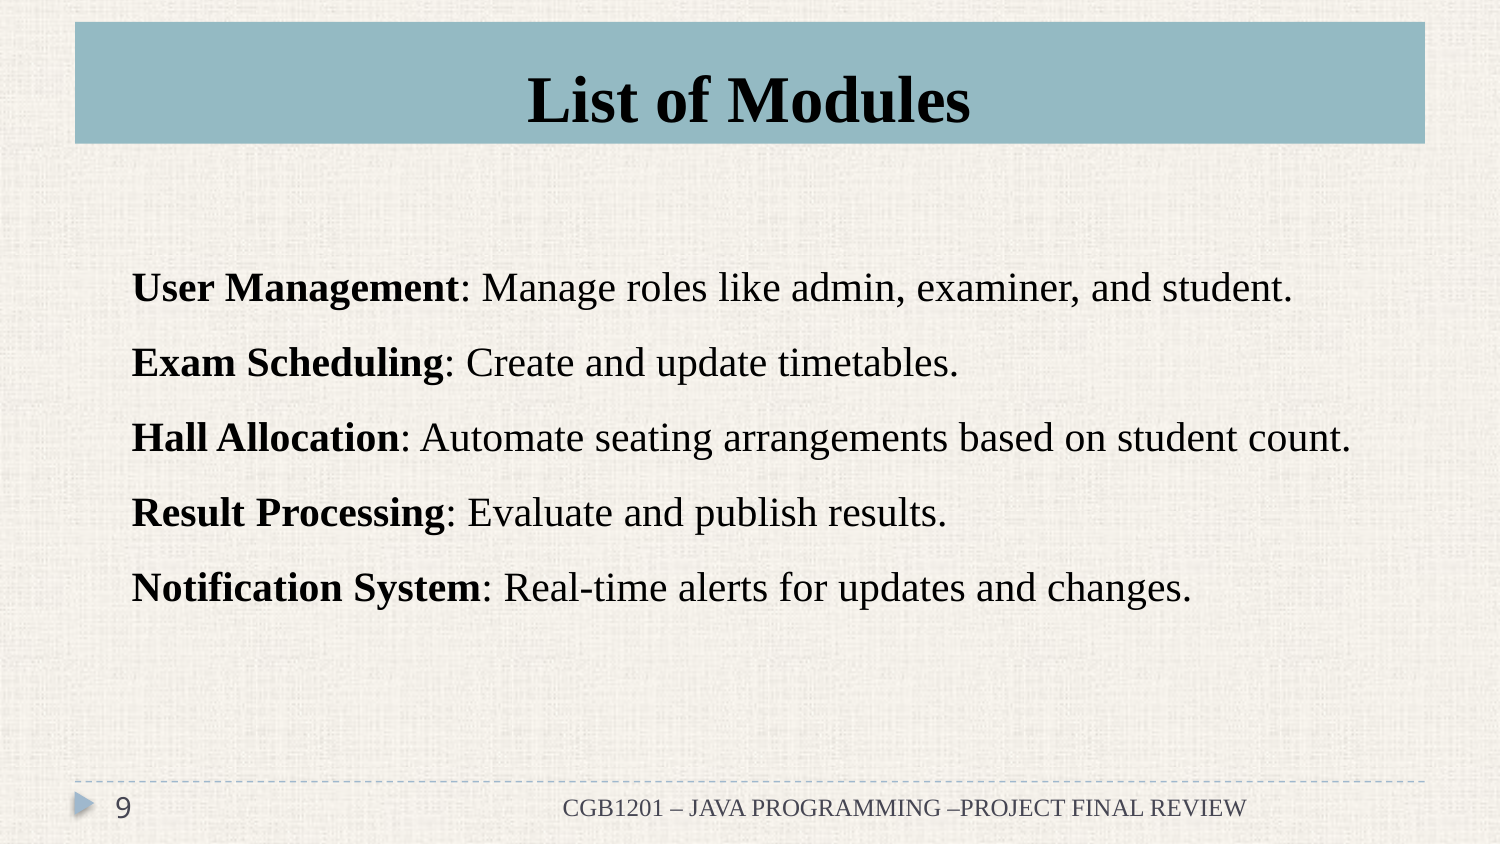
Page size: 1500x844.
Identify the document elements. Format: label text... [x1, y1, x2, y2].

footer CGB1201 – JAVA PROGRAMMING –PROJECT FINAL REVIEW [512, 784, 1263, 844]
slide_number 9 [100, 782, 426, 827]
title List of Modules [75, 21, 1425, 144]
list User Management: Manage roles like admin, examiner, and student. Exam Scheduling: Create and update timetables. Hall Allocation: Automate seating arrangements based on student count. Result Processing: Evaluate and publish results. Notification System: Real-time alerts for updates and changes. [116, 177, 1388, 668]
